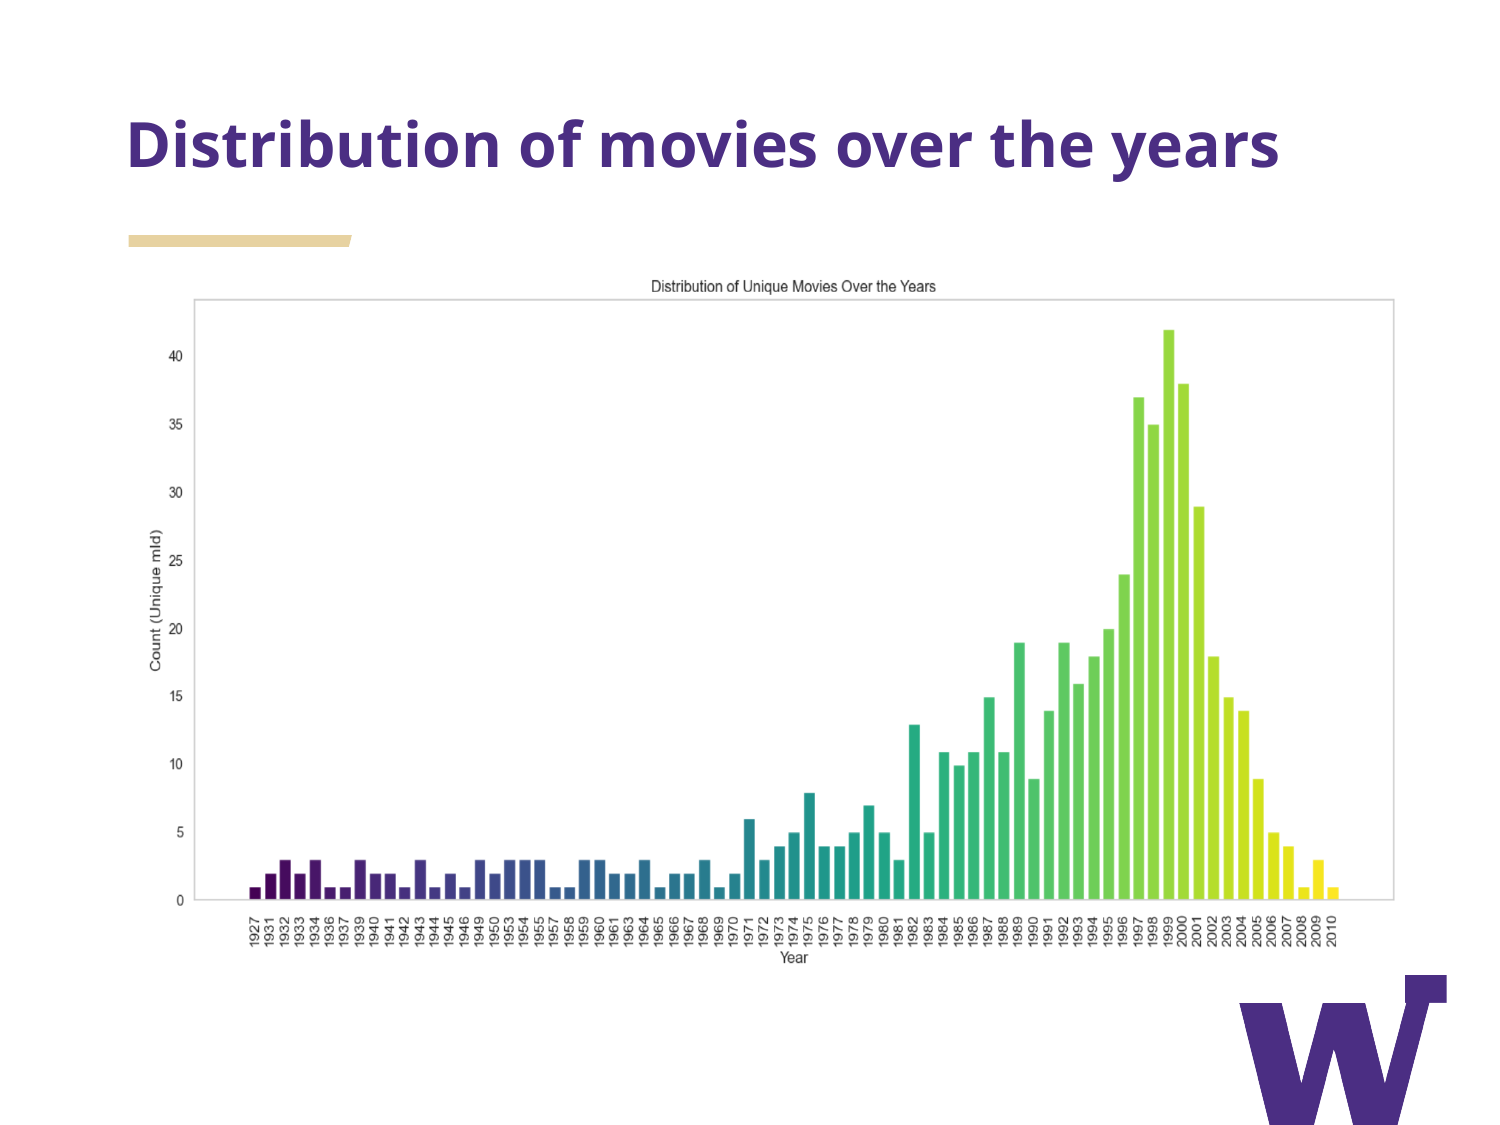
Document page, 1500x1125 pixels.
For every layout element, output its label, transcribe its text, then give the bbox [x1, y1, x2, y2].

title Distribution of movies over the years [110, 60, 1453, 224]
picture [128, 235, 352, 247]
picture [129, 267, 1447, 1125]
